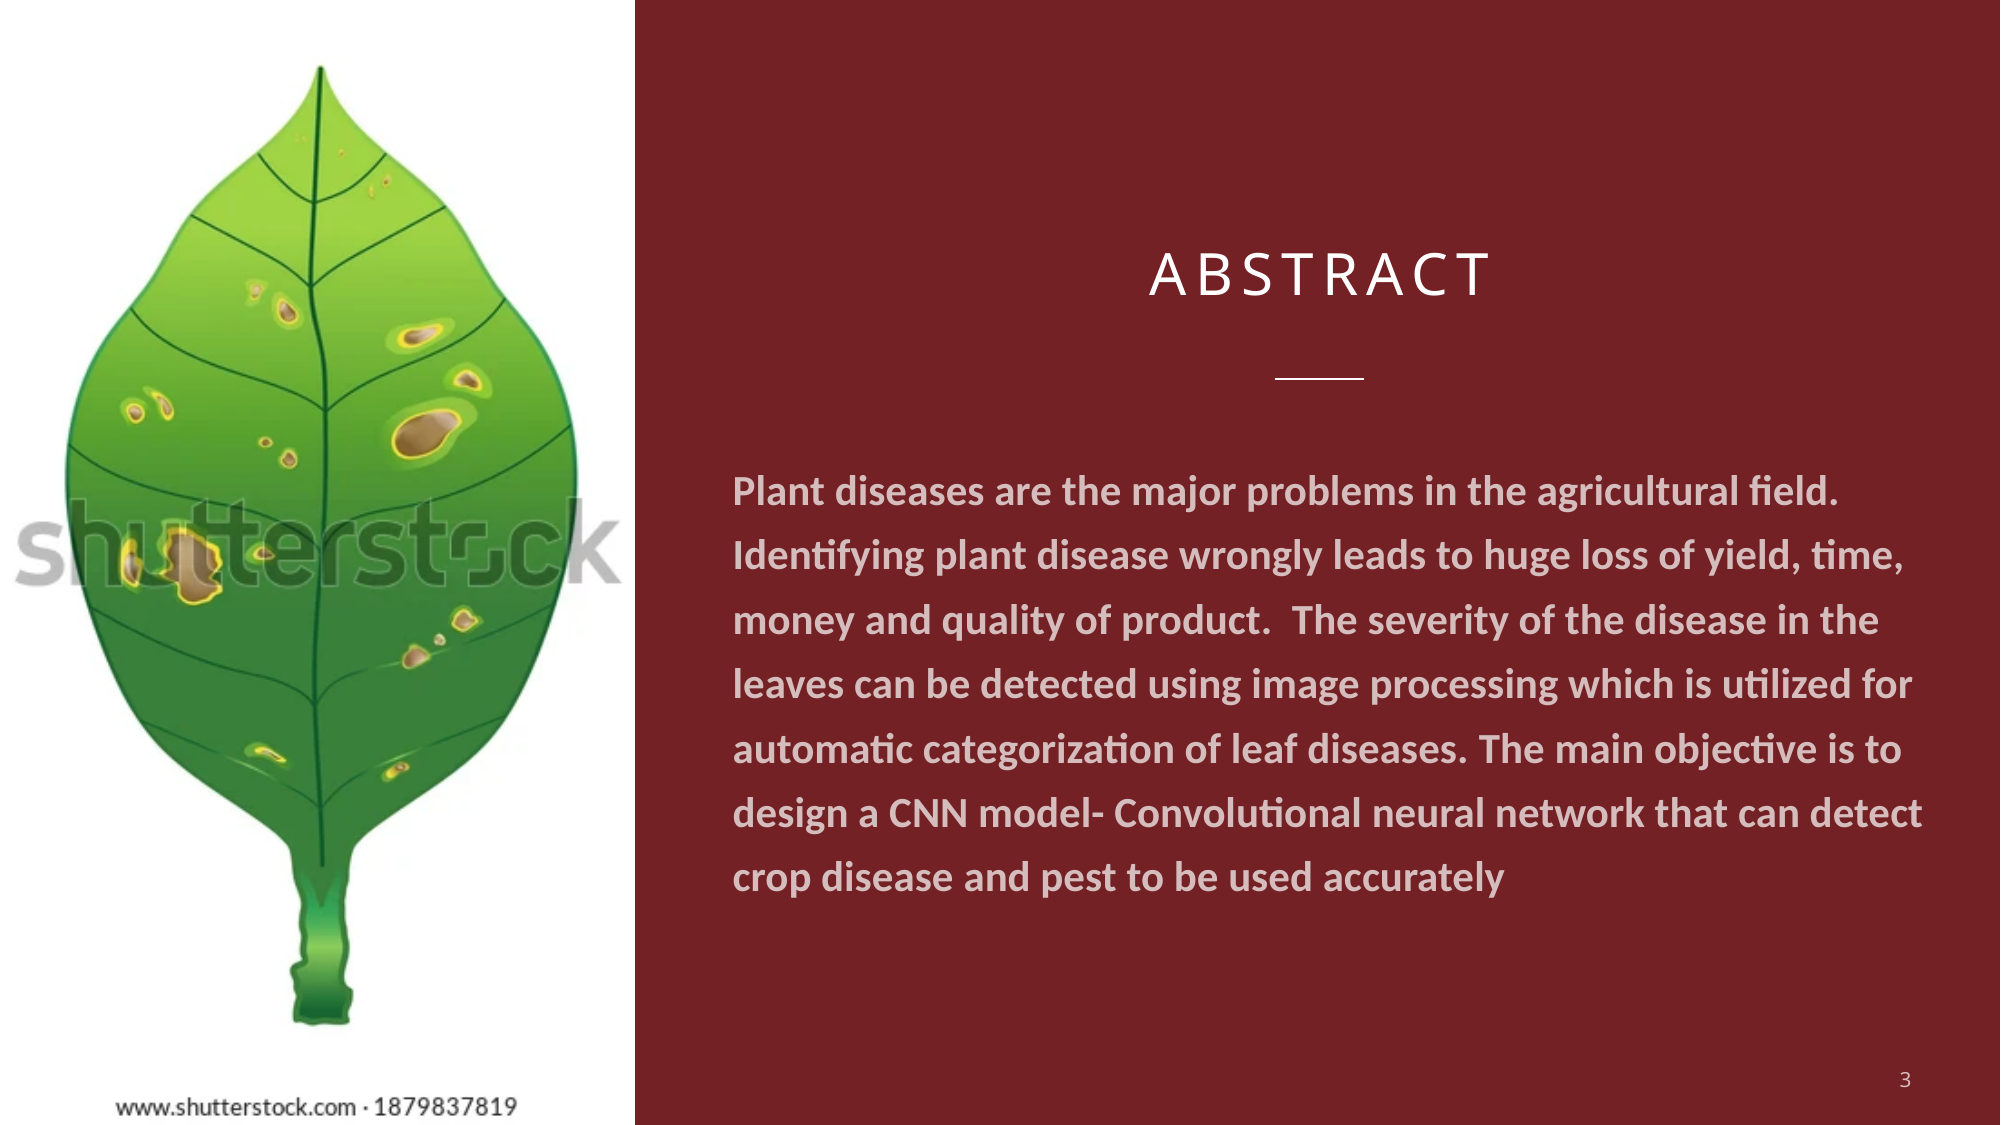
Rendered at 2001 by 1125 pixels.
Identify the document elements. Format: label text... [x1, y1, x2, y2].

picture [0, 0, 636, 1125]
title ABSTRACT [817, 165, 1822, 307]
slide_number 3 [1549, 1050, 1912, 1111]
list Plant diseases are the major problems in the agricultural field. Identifying plant disease wrongly leads to huge loss of yield, time, money and quality of product. The severity of the disease in the leaves can be detected using image processing which is utilized for automatic categorization of leaf diseases. The main objective is to design a CNN model- Convolutional neural network that can detect crop disease and pest to be used accurately [732, 449, 1938, 944]
